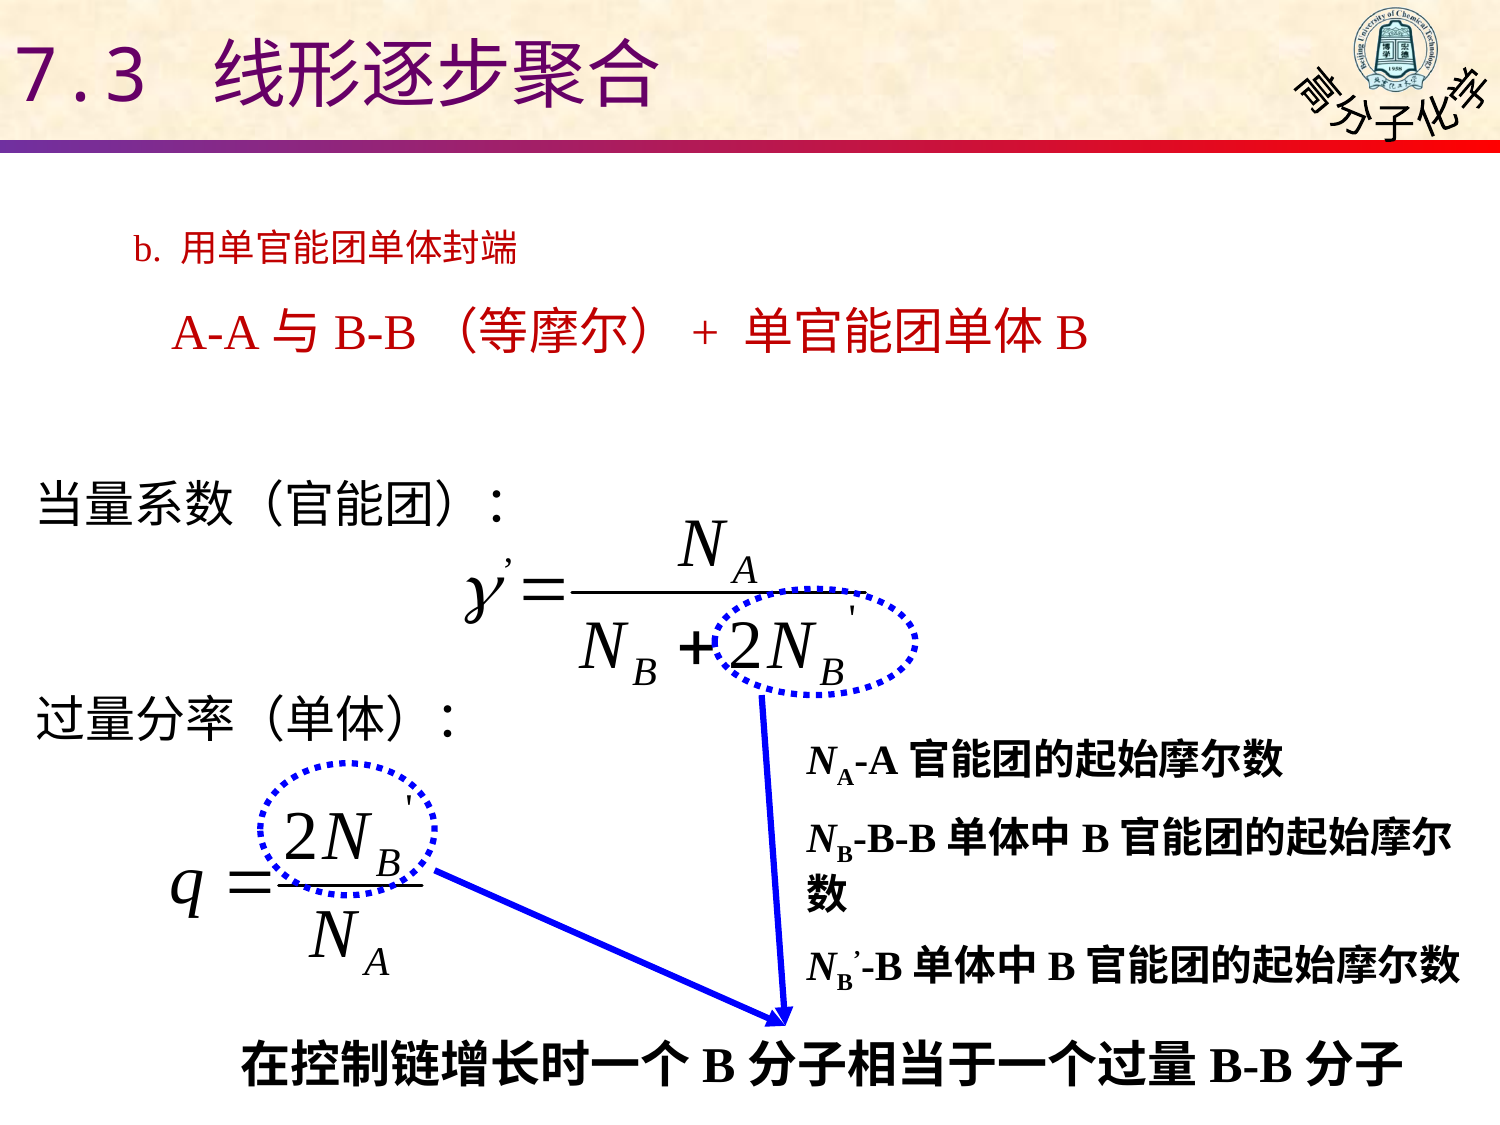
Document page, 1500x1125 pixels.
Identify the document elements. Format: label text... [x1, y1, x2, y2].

text_box [1396, 0, 1500, 140]
text_box 过量分率（单体）： [20, 680, 595, 756]
text_box 7.3 线形逐步聚合 [0, 19, 676, 125]
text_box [452, 500, 882, 703]
text_box NA-A官能团的起始摩尔数 NB-B-B单体中B官能团的起始摩尔数 NB’-B单体中B官能团的起始摩尔数 [791, 725, 1493, 1003]
text_box [887, 604, 916, 679]
text_box 当量系数（官能团）： [19, 465, 606, 540]
text_box [0, 140, 1500, 153]
text_box [301, 763, 393, 773]
text_box [762, 711, 791, 1025]
text_box 在控制链增长时一个B分子相当于一个过量B-B分子 [225, 1025, 1420, 1101]
text_box b. 用单官能团单体封端 A-A与B-B（等摩尔）+ 单官能团单体B [118, 194, 1382, 367]
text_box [158, 774, 435, 991]
text_box [439, 872, 784, 1025]
text_box [0, 0, 1392, 140]
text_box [1300, 0, 1489, 125]
